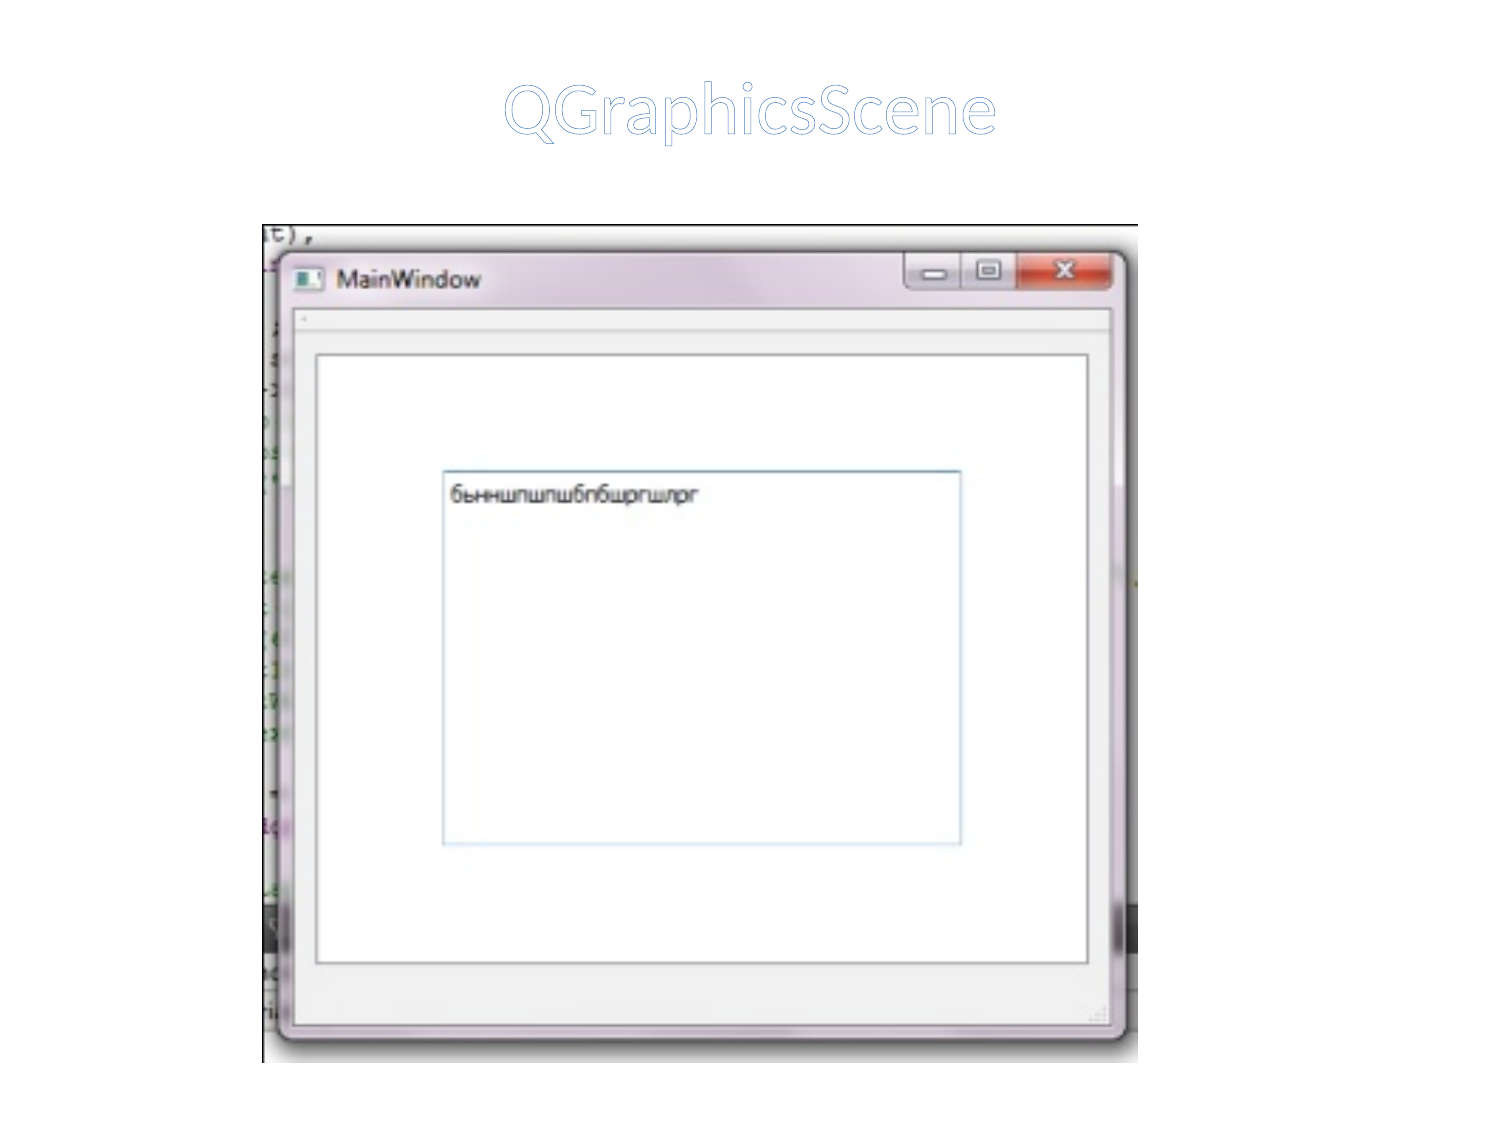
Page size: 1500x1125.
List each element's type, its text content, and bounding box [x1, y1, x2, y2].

picture [262, 224, 1138, 1063]
title QGraphicsScene [75, 45, 1425, 163]
